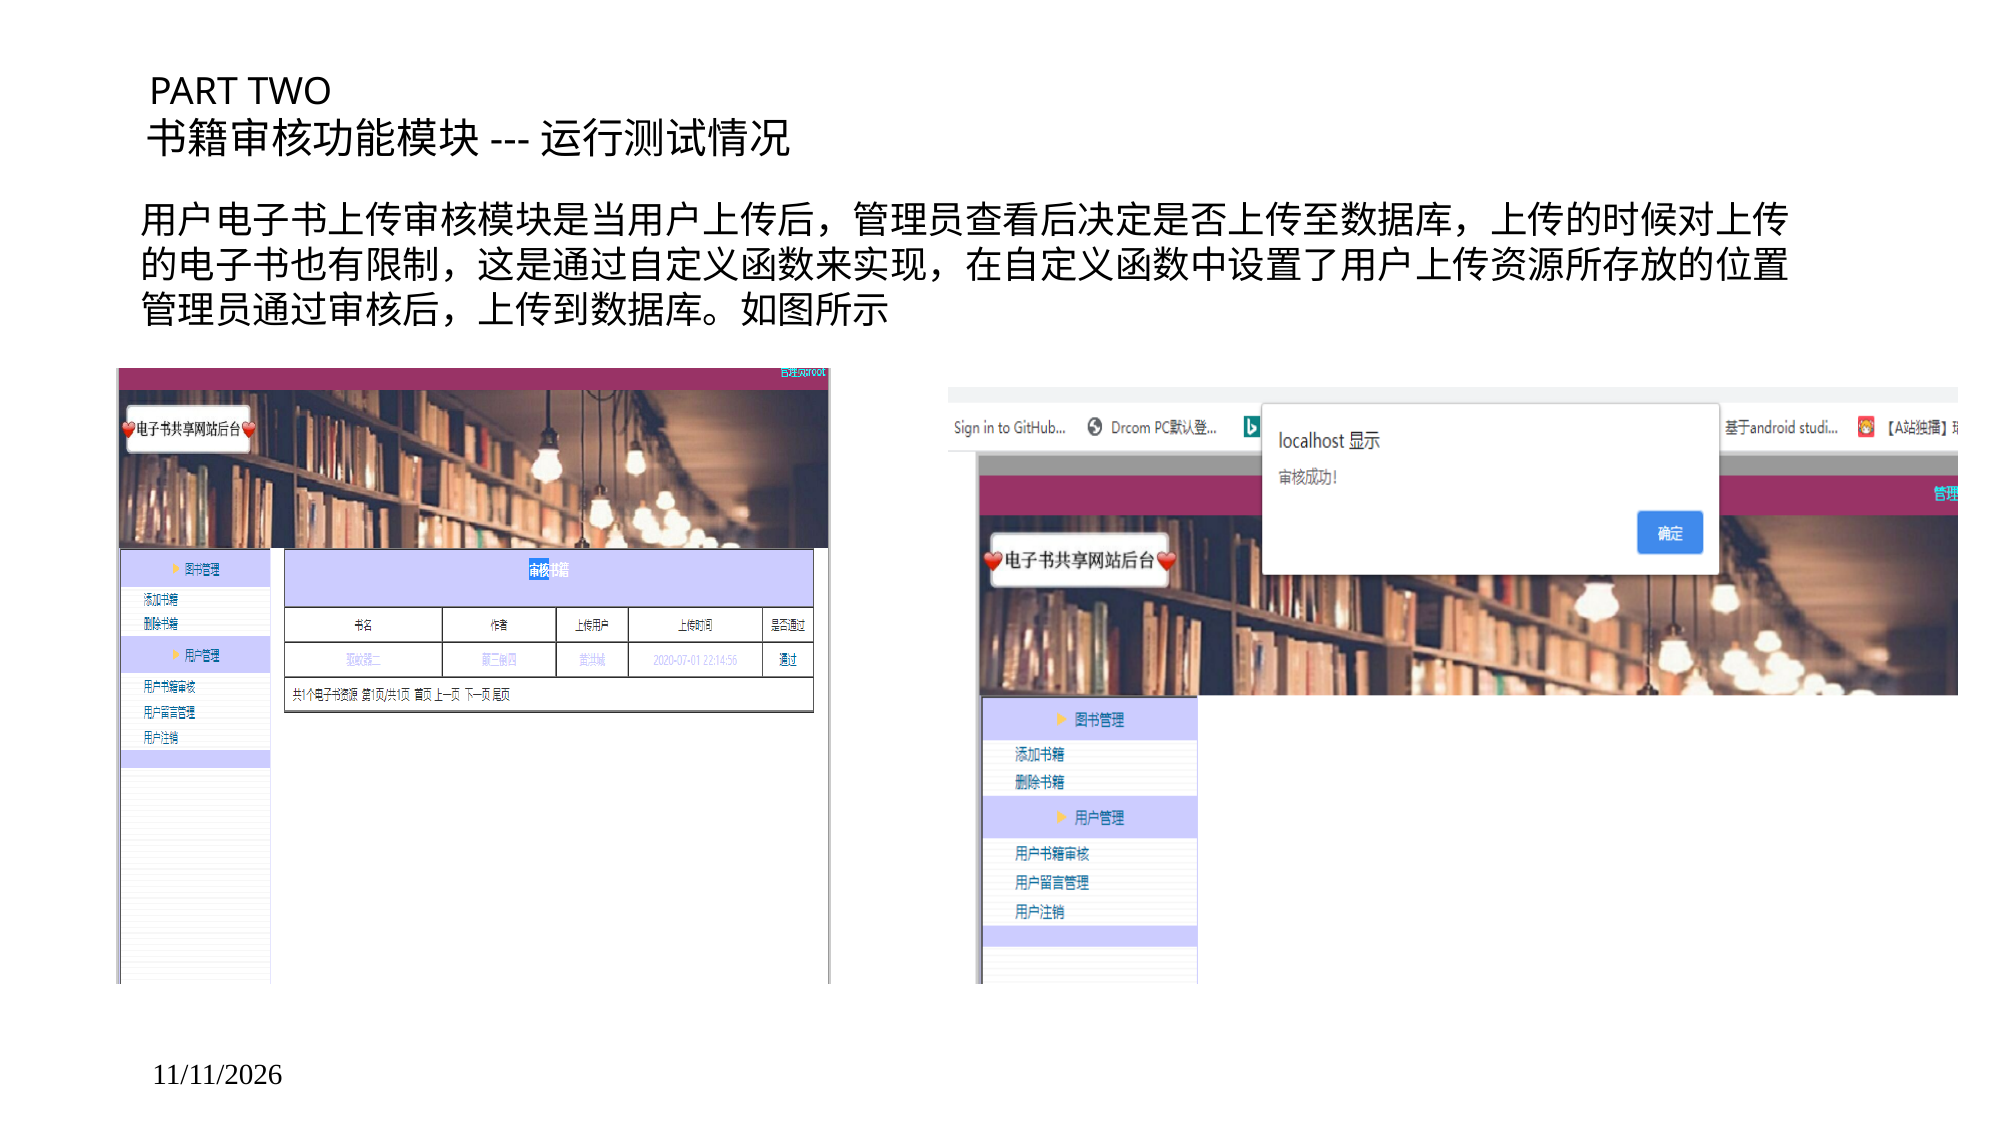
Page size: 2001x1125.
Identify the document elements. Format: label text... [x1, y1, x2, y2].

picture [0, 368, 883, 984]
text_box PART TWO 书籍审核功能模块---运行测试情况 [105, 59, 865, 170]
picture [948, 387, 1958, 985]
slide_number [137, 1042, 588, 1103]
text_box 用户电子书上传审核模块是当用户上传后，管理员查看后决定是否上传至数据库，上传的时候对上传的电子书也有限制，这是通过自定义函数来实现，在自定义函数中设置了用户上传资源所存放的位置管理员通过审核后，上传到数据库。如图所示 [125, 187, 1824, 339]
